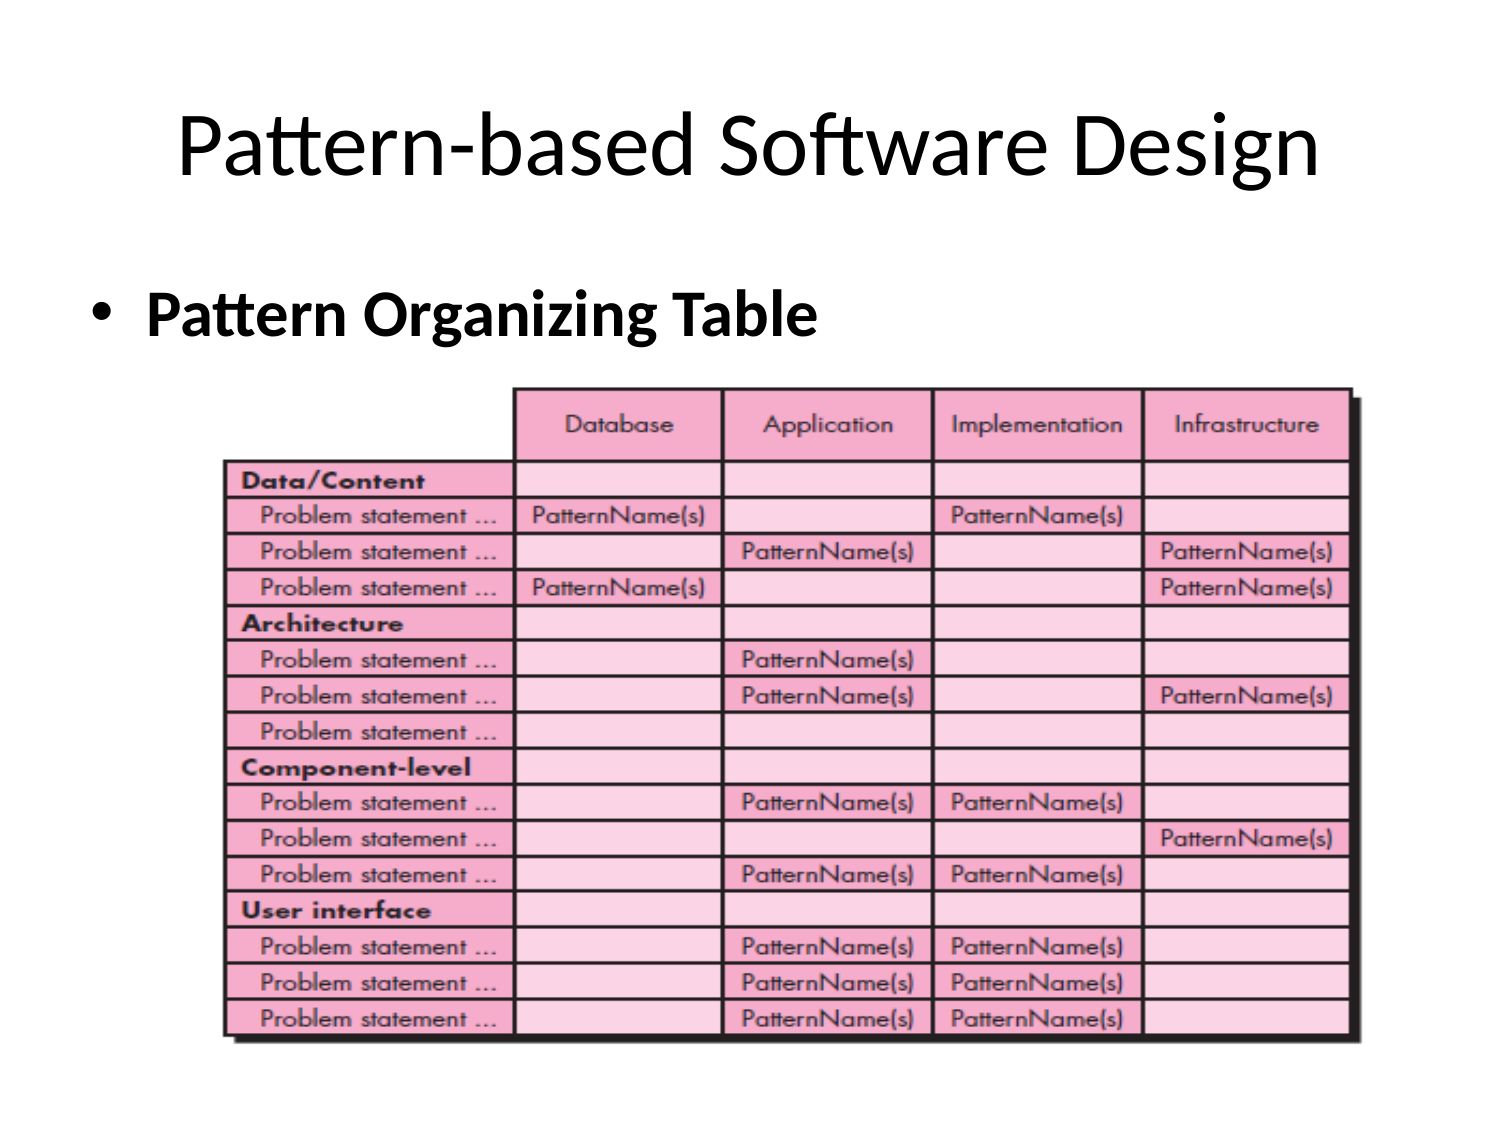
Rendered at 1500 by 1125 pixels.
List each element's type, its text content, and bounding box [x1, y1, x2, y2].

title Pattern-based Software Design [75, 45, 1425, 233]
picture [199, 374, 1388, 1063]
list Pattern Organizing Table [75, 262, 1425, 1005]
